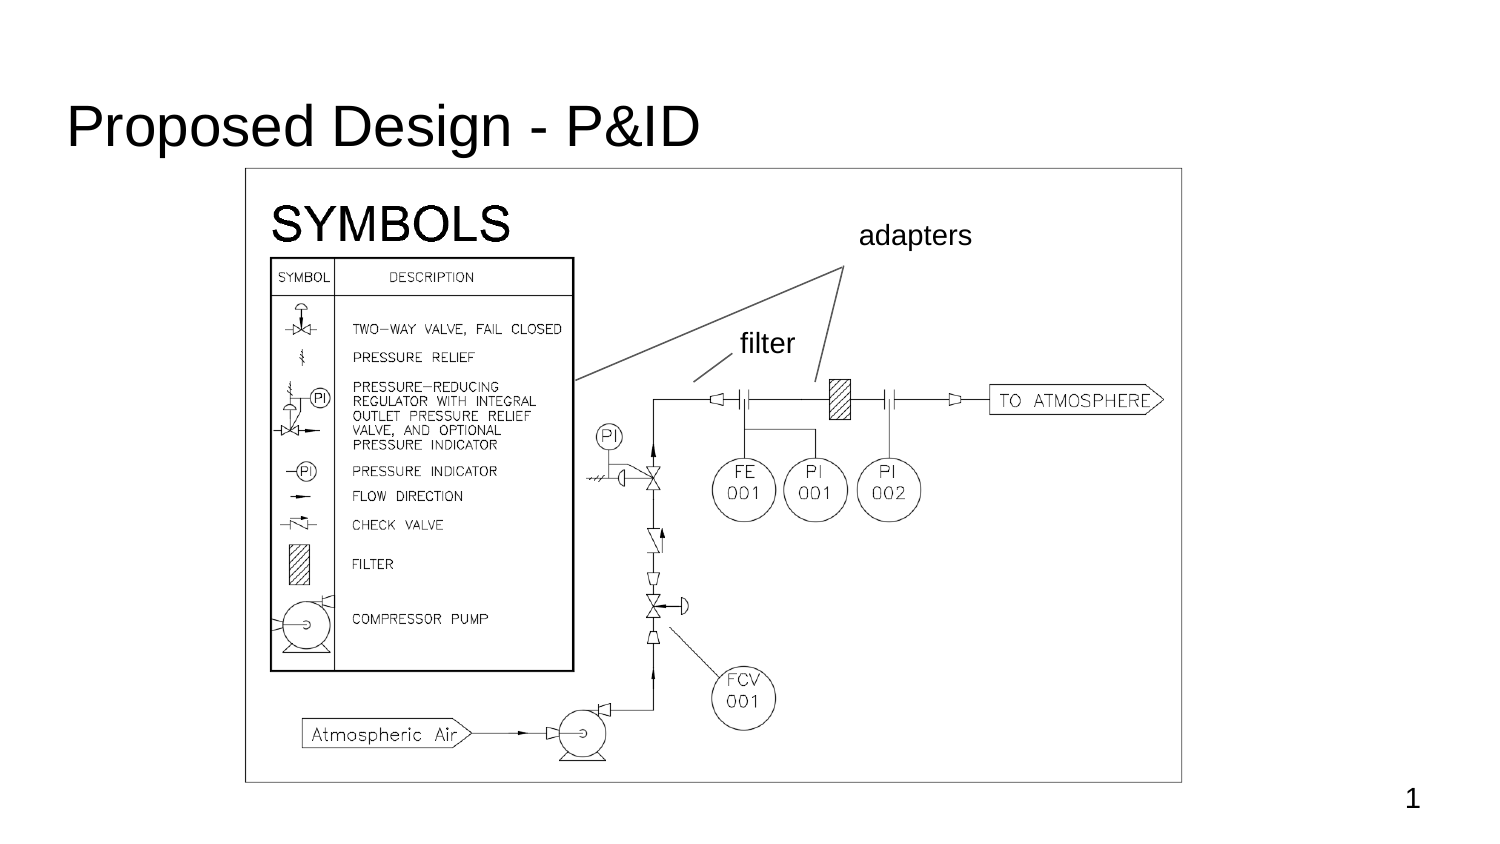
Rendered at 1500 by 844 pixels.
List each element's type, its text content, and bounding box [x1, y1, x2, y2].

title Proposed Design - P&ID [51, 72, 1449, 167]
picture [242, 166, 1184, 785]
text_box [575, 267, 810, 381]
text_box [814, 265, 844, 383]
slide_number 1 [1389, 764, 1480, 830]
